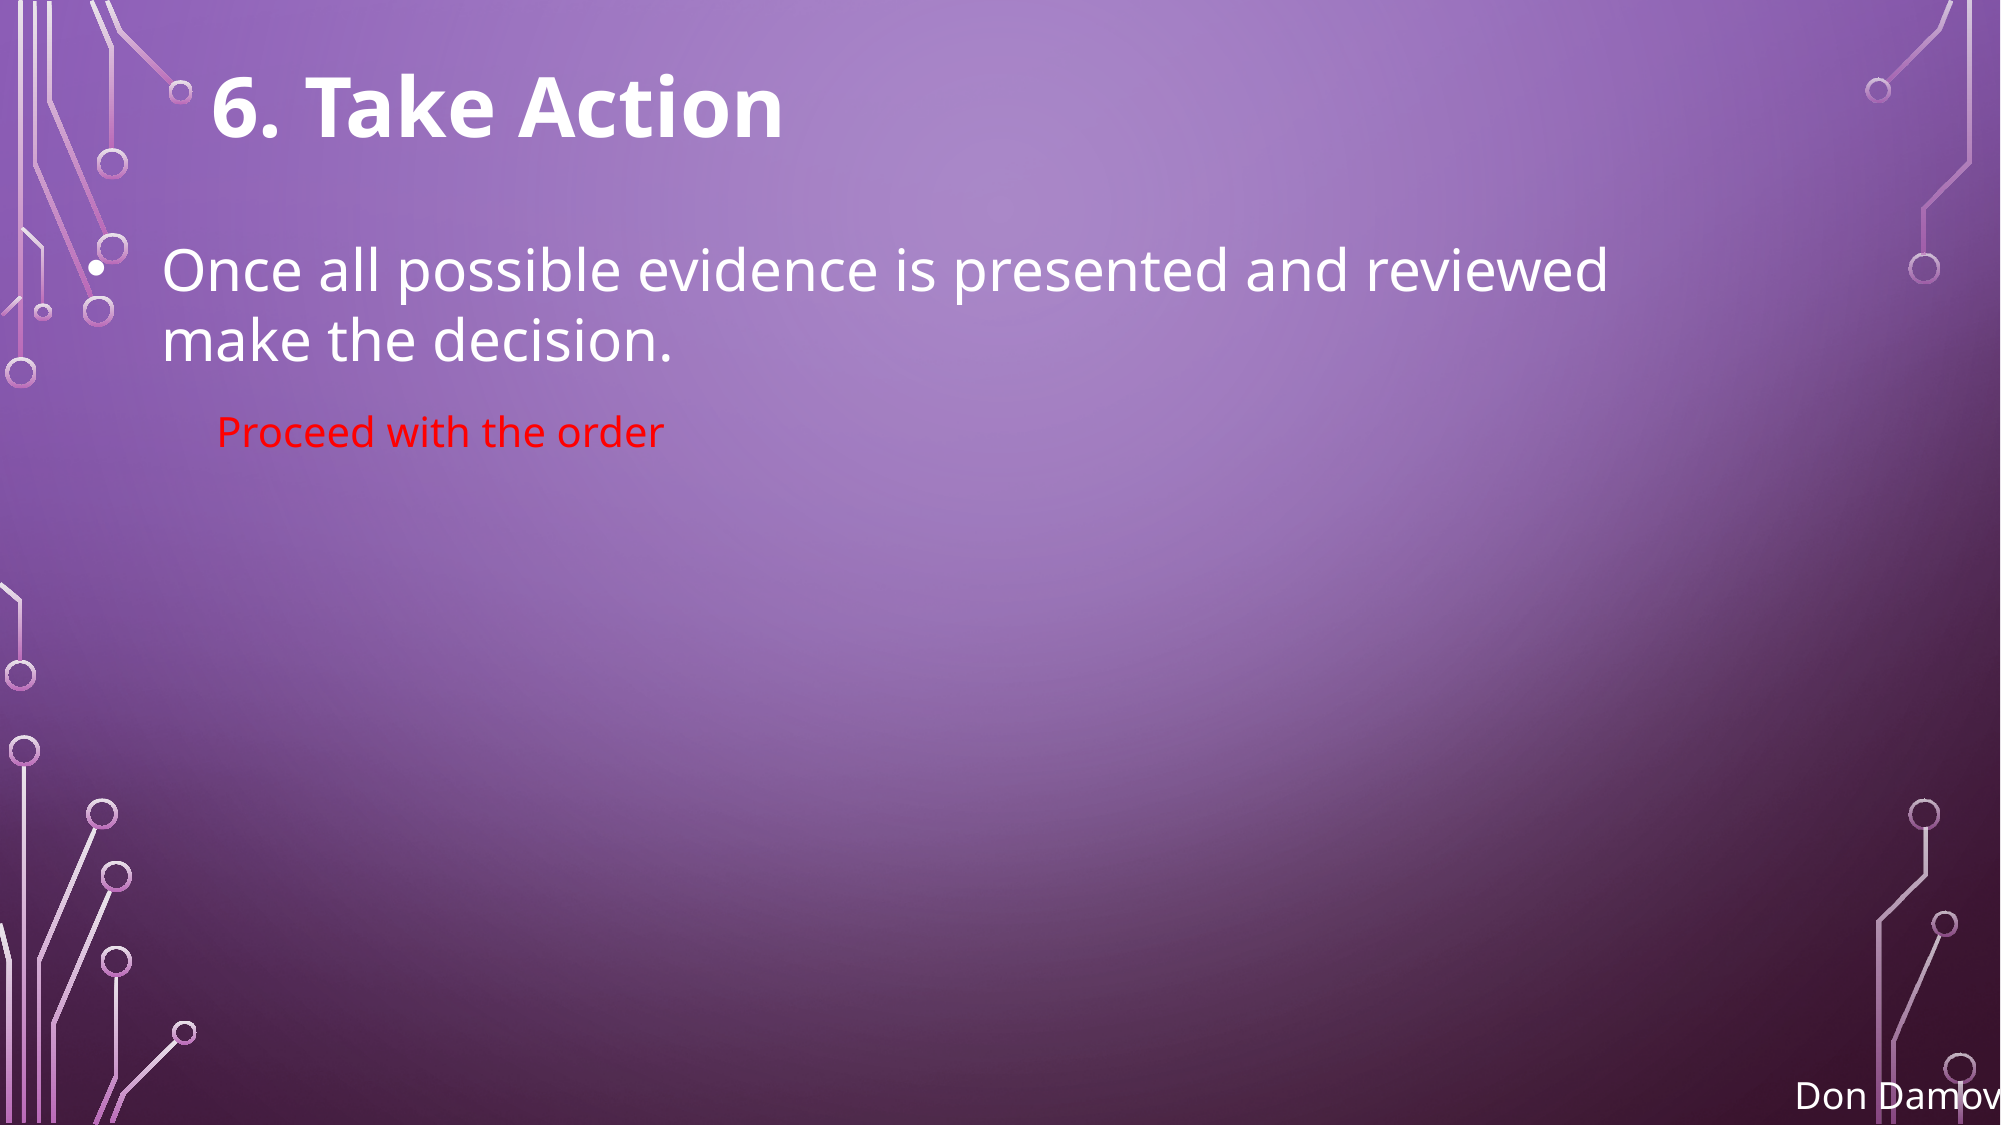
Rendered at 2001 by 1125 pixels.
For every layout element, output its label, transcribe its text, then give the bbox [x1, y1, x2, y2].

text_box Don Damov [1779, 1064, 2000, 1125]
text_box 6. Take Action [196, 47, 802, 162]
text_box Proceed with the order [201, 398, 680, 464]
text_box Once all possible evidence is presented and reviewed make the decision. [71, 225, 1626, 380]
